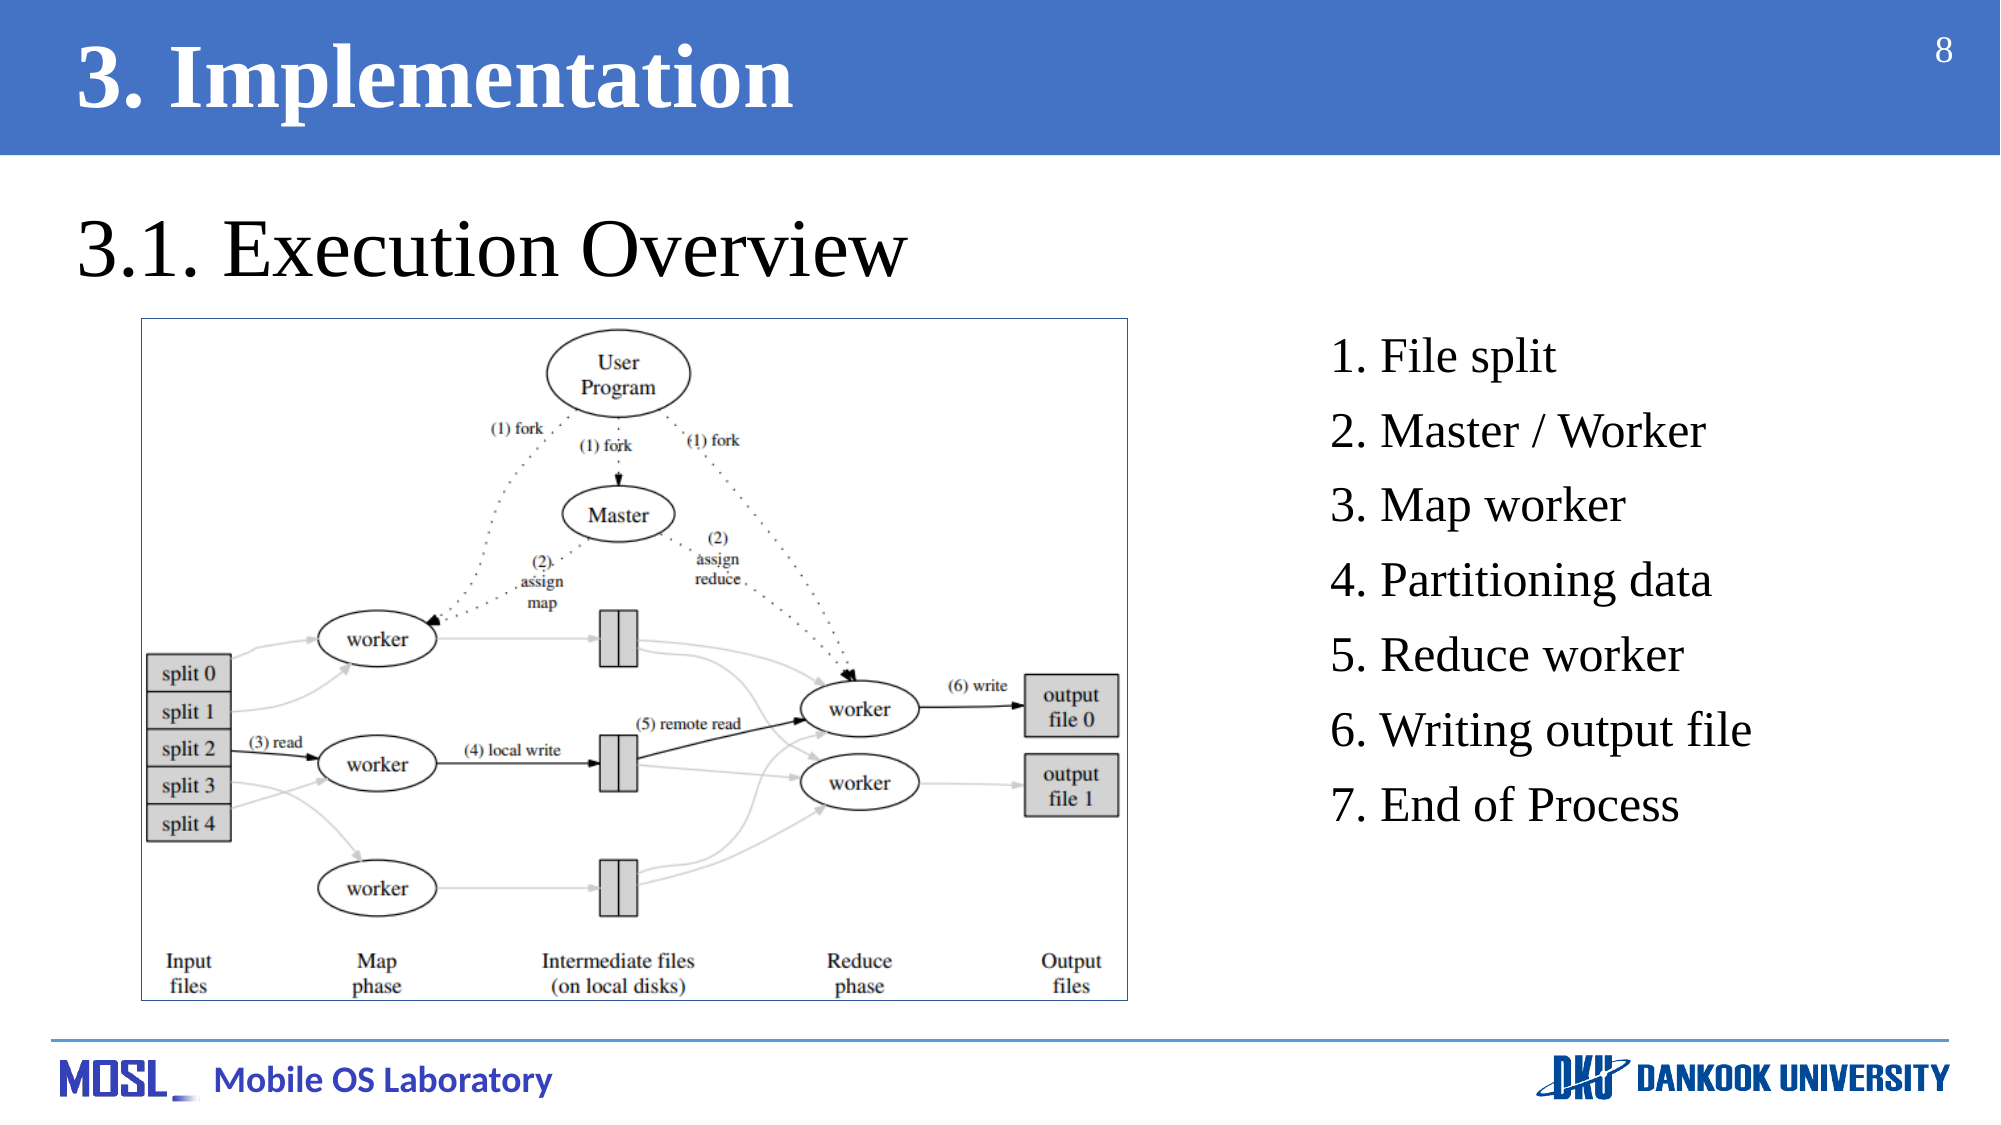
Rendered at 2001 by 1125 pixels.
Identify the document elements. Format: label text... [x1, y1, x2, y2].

text_box 3.1. Execution Overview [61, 185, 1000, 301]
picture [39, 1037, 216, 1119]
title 3. Implementation [61, 0, 1941, 156]
list 1. File split 2. Master / Worker 3. Map worker 4. Partitioning data 5. Reduce worker 6. Writing output file 7. End of Process [1315, 321, 1816, 896]
picture [141, 318, 1127, 1001]
slide_number 8 [1761, 17, 1969, 78]
picture [1536, 1055, 1950, 1100]
